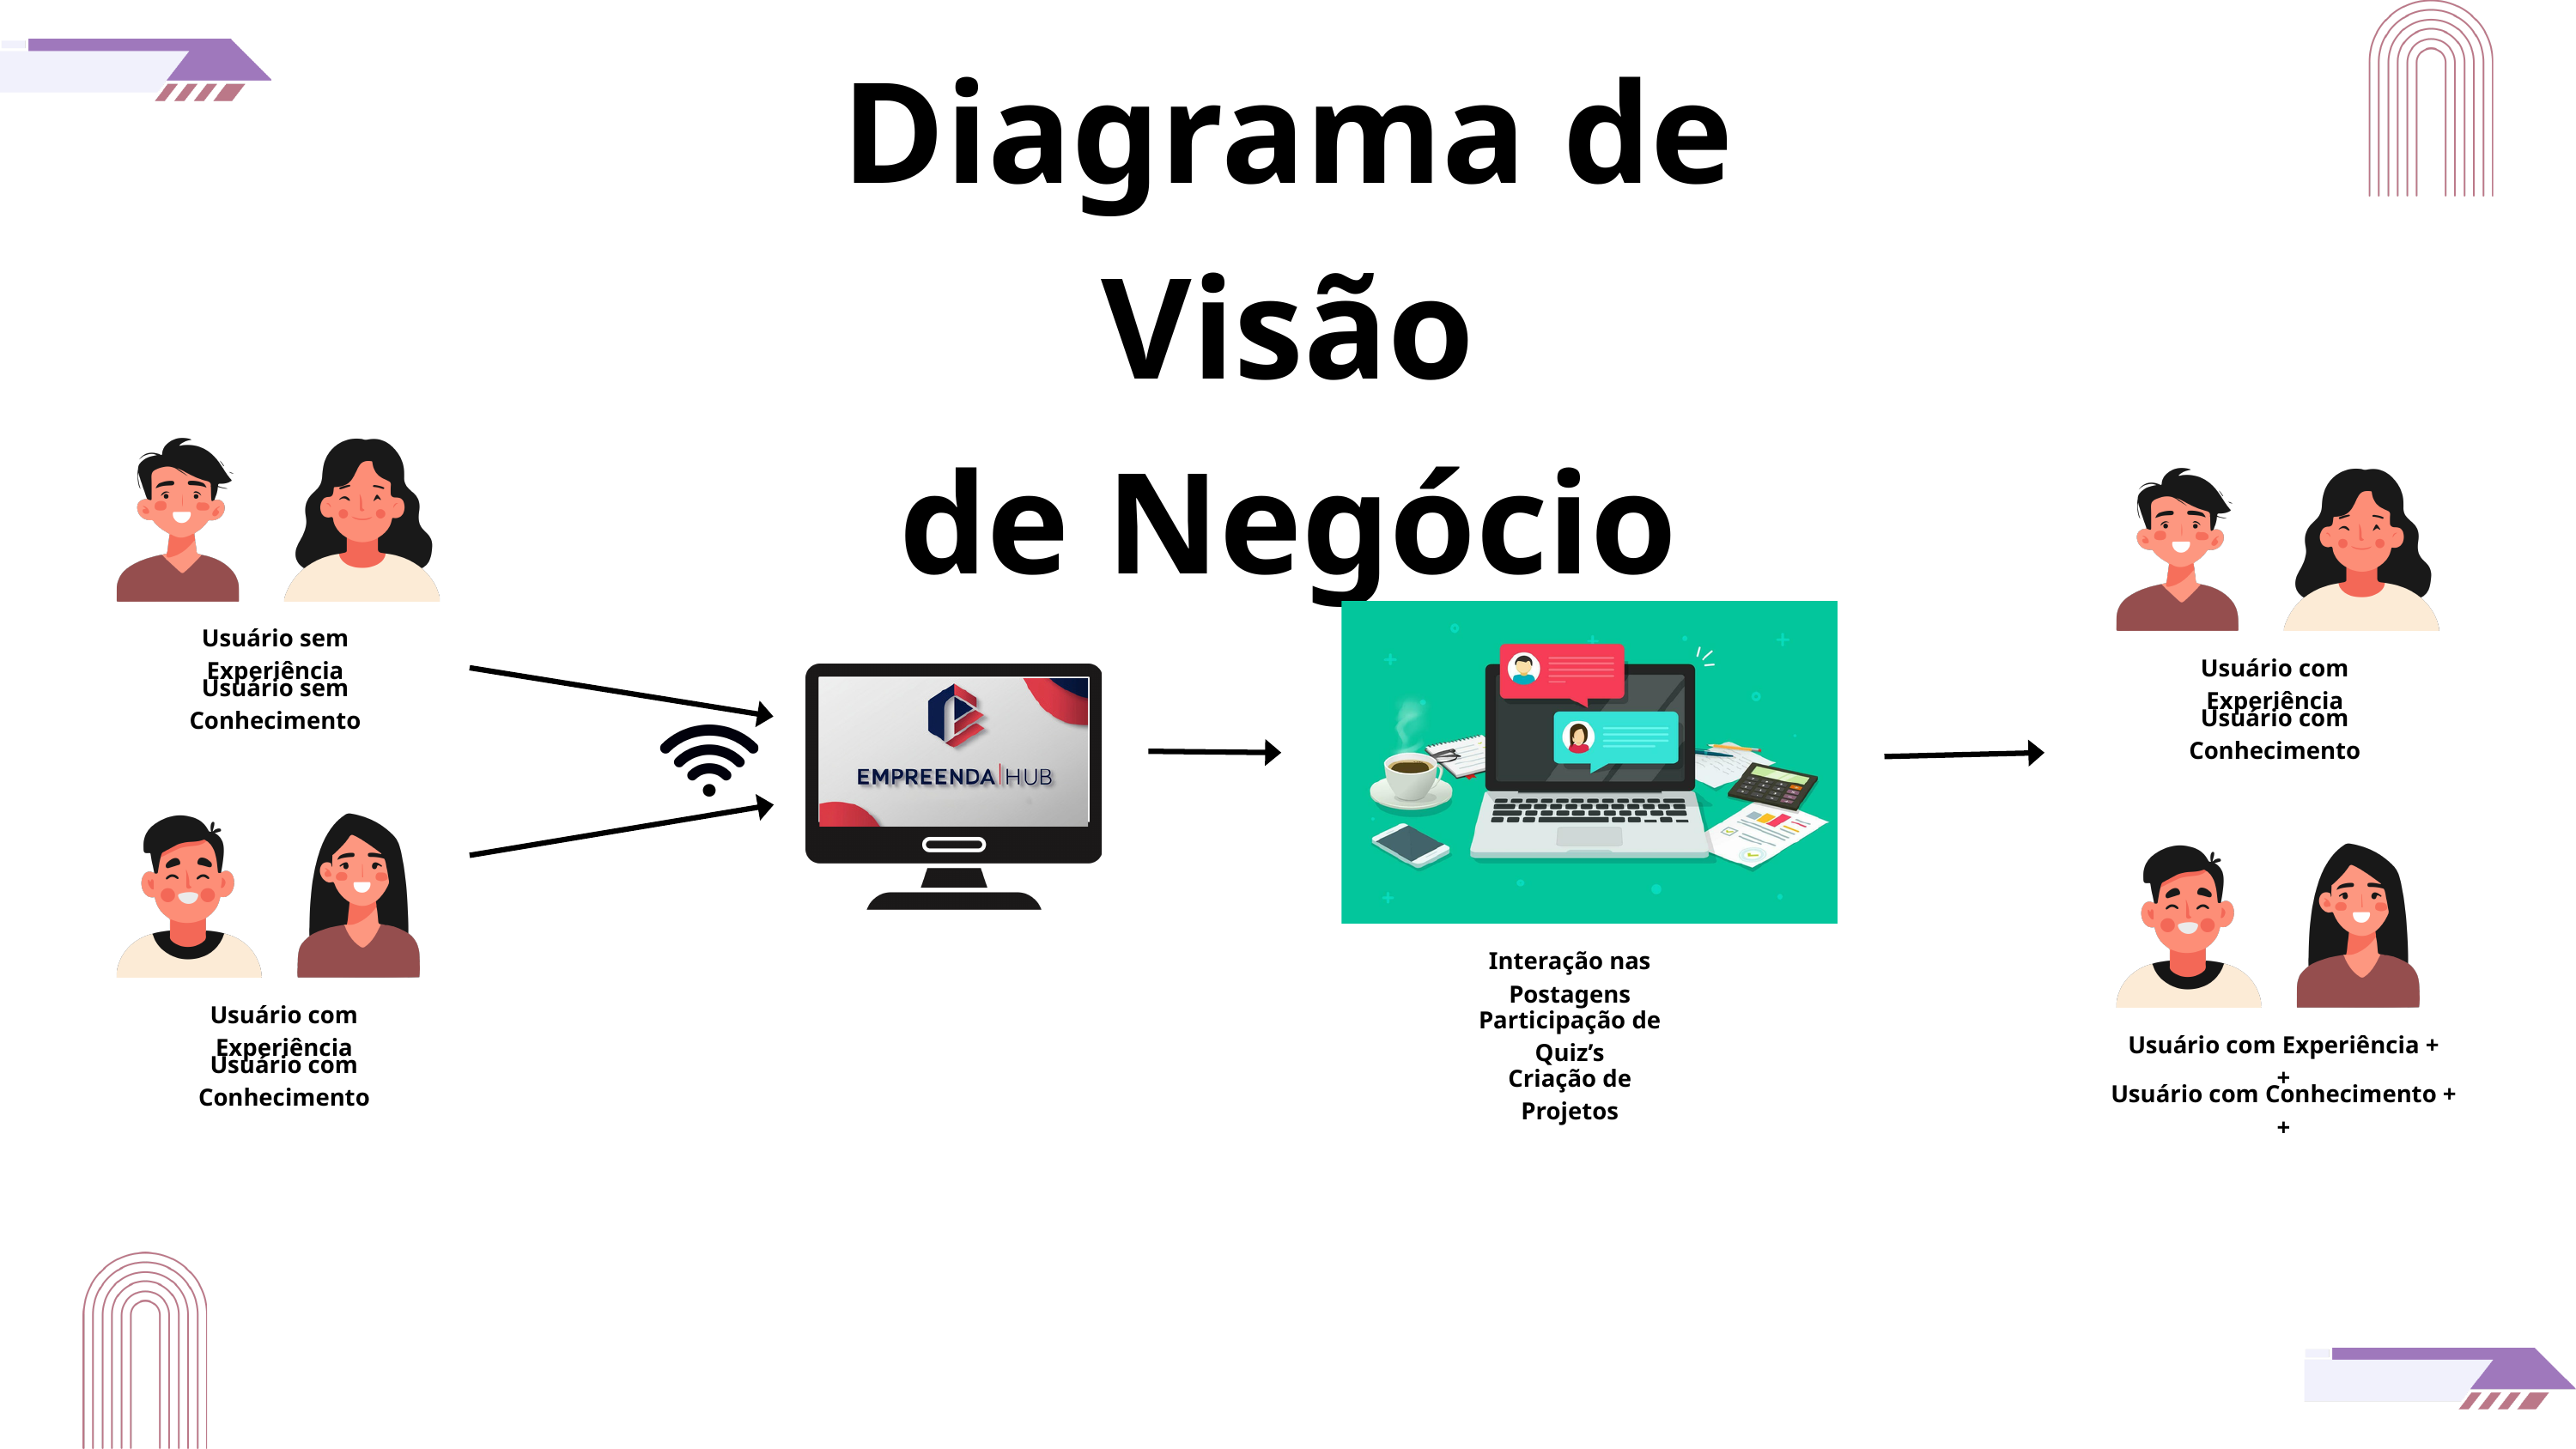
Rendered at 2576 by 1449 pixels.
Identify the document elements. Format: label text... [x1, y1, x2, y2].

text_box [1884, 743, 2045, 762]
text_box [82, 1252, 208, 1449]
text_box [283, 437, 440, 602]
text_box [2304, 1348, 2576, 1410]
text_box Usuário com Conhecimento [121, 1045, 447, 1111]
text_box [1148, 743, 1282, 762]
text_box Participação de Quiz’s [1441, 1000, 1698, 1066]
text_box [2296, 843, 2427, 1008]
text_box [2368, 0, 2494, 197]
text_box [2283, 467, 2439, 632]
text_box [2116, 467, 2239, 632]
text_box Interação nas Postagens [1426, 941, 1714, 1008]
text_box Usuário com Experiência ++ [2122, 1025, 2445, 1075]
text_box Diagrama de Visão de Negócio [706, 15, 1869, 603]
text_box [116, 813, 263, 978]
text_box [2116, 843, 2262, 1008]
text_box [819, 678, 1089, 828]
text_box [297, 813, 427, 978]
text_box Usuário com Experiência [139, 995, 429, 1045]
text_box Usuário com Conhecimento [2112, 698, 2438, 765]
text_box [659, 724, 759, 797]
text_box [469, 797, 775, 856]
text_box [0, 39, 272, 101]
text_box Usuário sem Conhecimento [113, 668, 437, 735]
text_box [805, 664, 1103, 910]
text_box Criação de Projetos [1456, 1058, 1684, 1125]
text_box Usuário com Experiência [2129, 648, 2420, 698]
text_box [1341, 601, 1838, 924]
text_box Usuário sem Experiência [131, 618, 420, 668]
text_box [469, 667, 774, 724]
text_box [116, 437, 240, 602]
text_box Usuário com Conhecimento ++ [2105, 1075, 2463, 1141]
